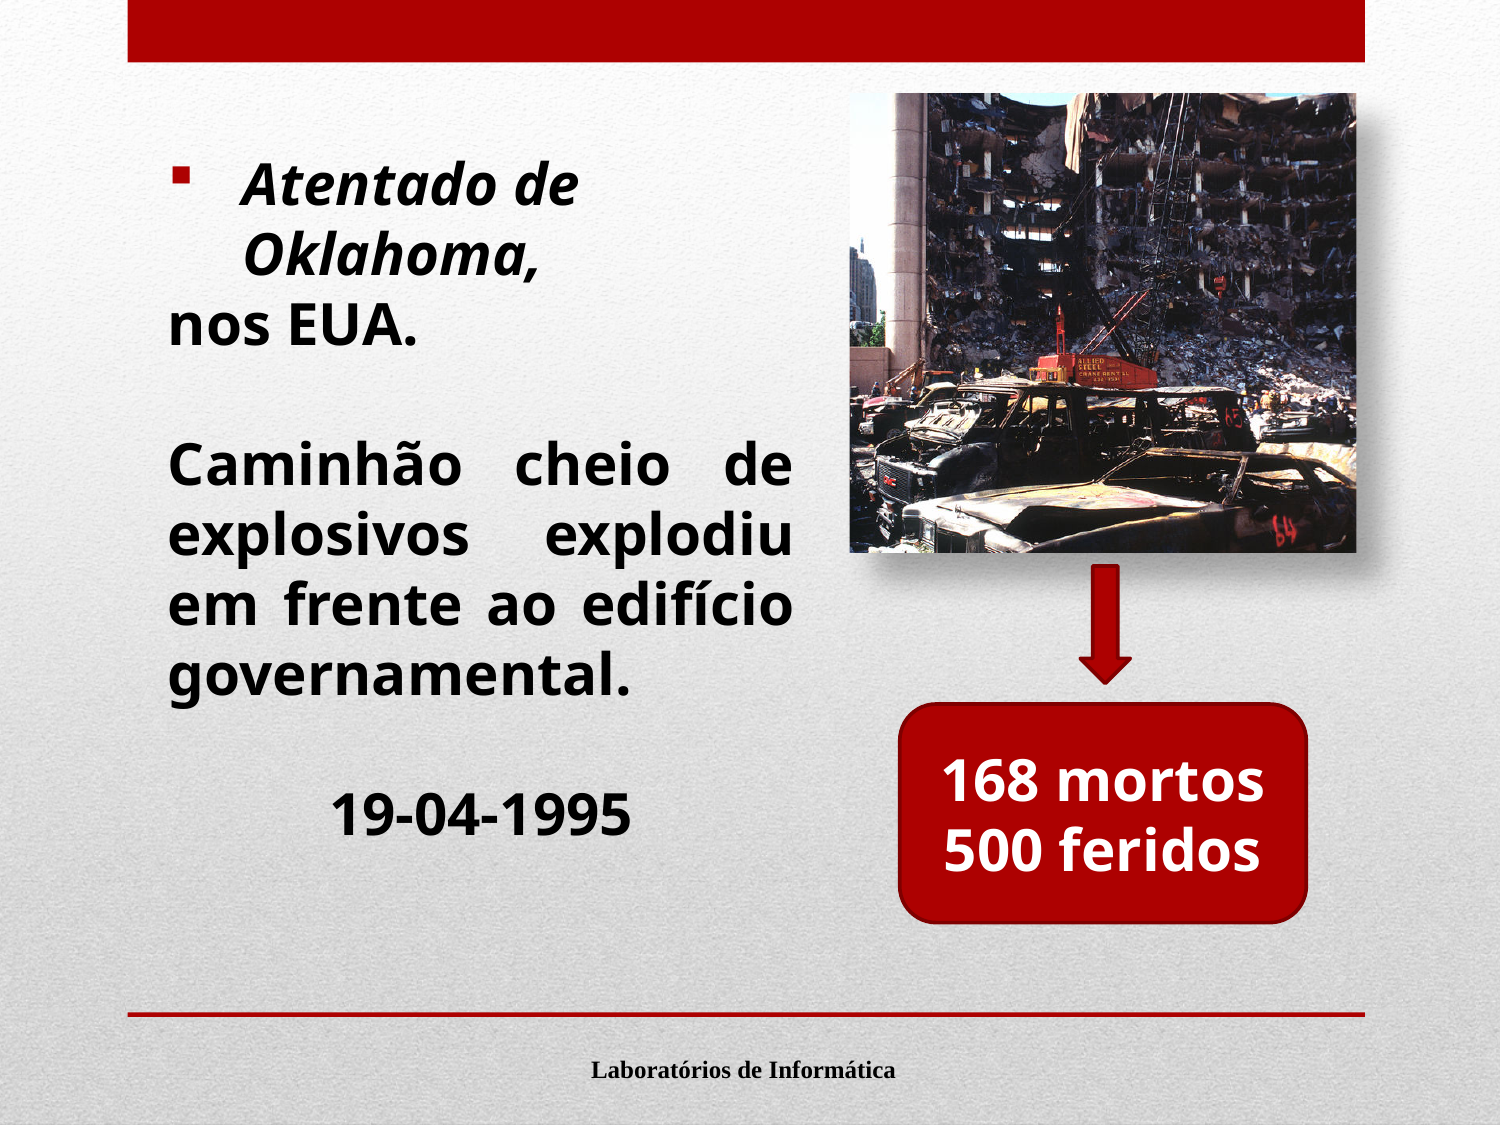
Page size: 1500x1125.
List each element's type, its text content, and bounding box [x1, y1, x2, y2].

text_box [898, 565, 1308, 924]
footer Laboratórios de Informática [343, 1038, 1144, 1098]
picture [848, 92, 1358, 553]
text_box Atentado de Oklahoma, nos EUA. Caminhão cheio de explosivos explodiu em frente ao edifício governamental. 19-04-1995 [153, 139, 810, 855]
